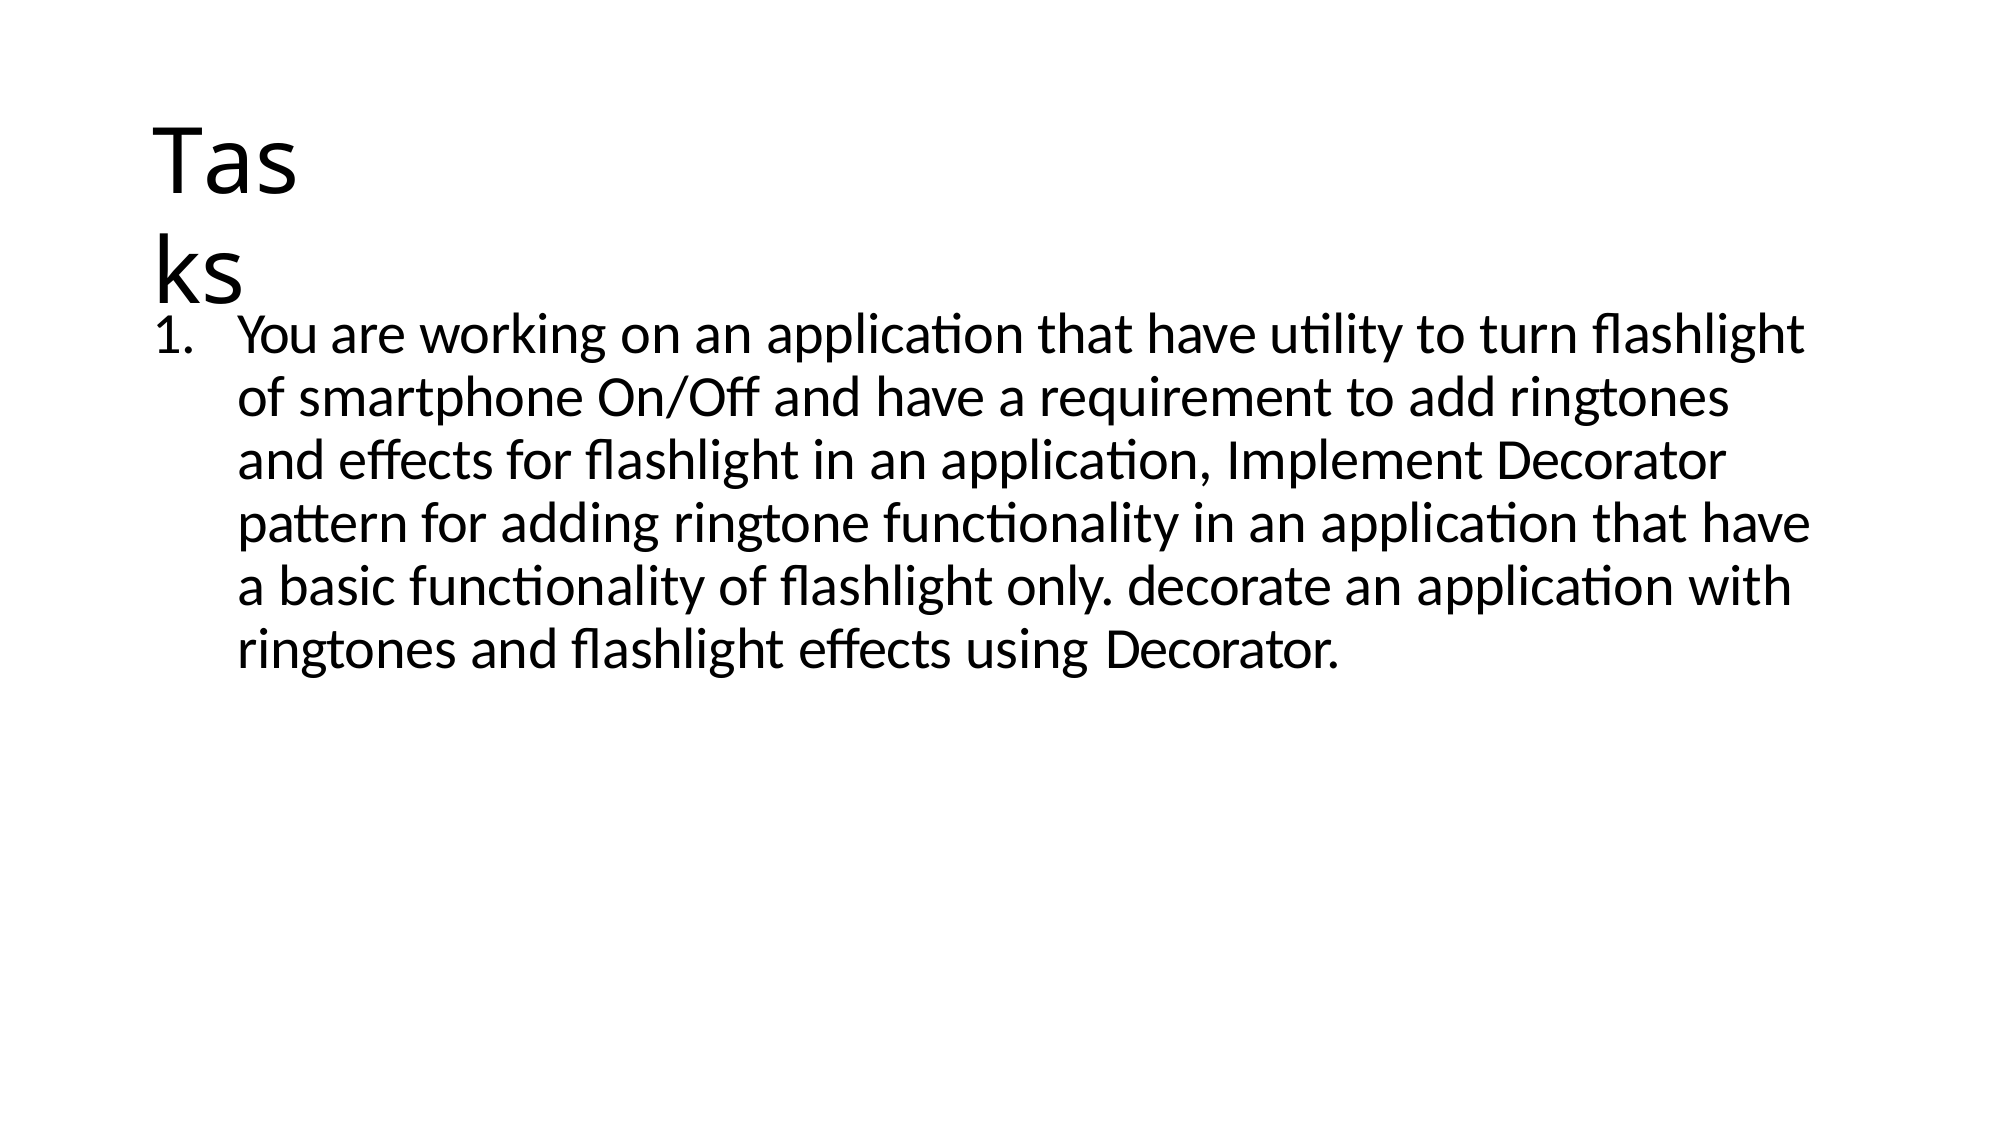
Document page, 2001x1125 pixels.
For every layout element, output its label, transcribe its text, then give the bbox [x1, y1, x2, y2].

title Tasks [150, 100, 344, 294]
text_box 1. You are working on an application that have utility to turn flashlight of smartphone On/Off and have a requirement to add ringtones and effects for flashlight in an application, Implement Decorator pattern for adding ringtone functionality in an application that have a basic functionality of flashlight only. decorate an application with ringtones and flashlight effects using Decorator. [150, 294, 1835, 681]
